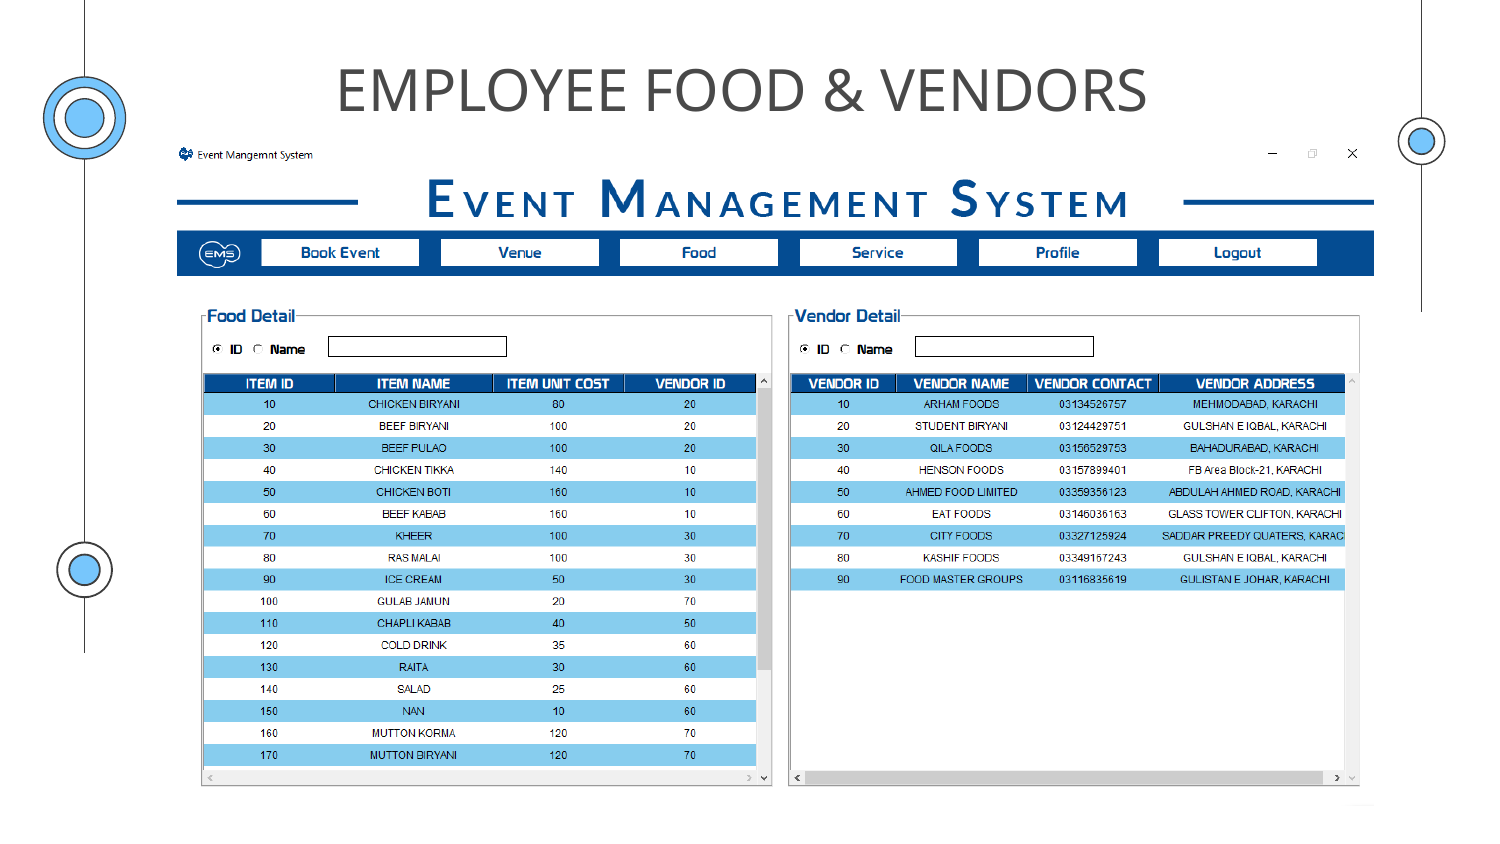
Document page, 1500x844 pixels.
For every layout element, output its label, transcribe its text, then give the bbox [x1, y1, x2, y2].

picture [176, 144, 1374, 806]
title EMPLOYEE FOOD & VENDORS [253, 38, 1247, 137]
